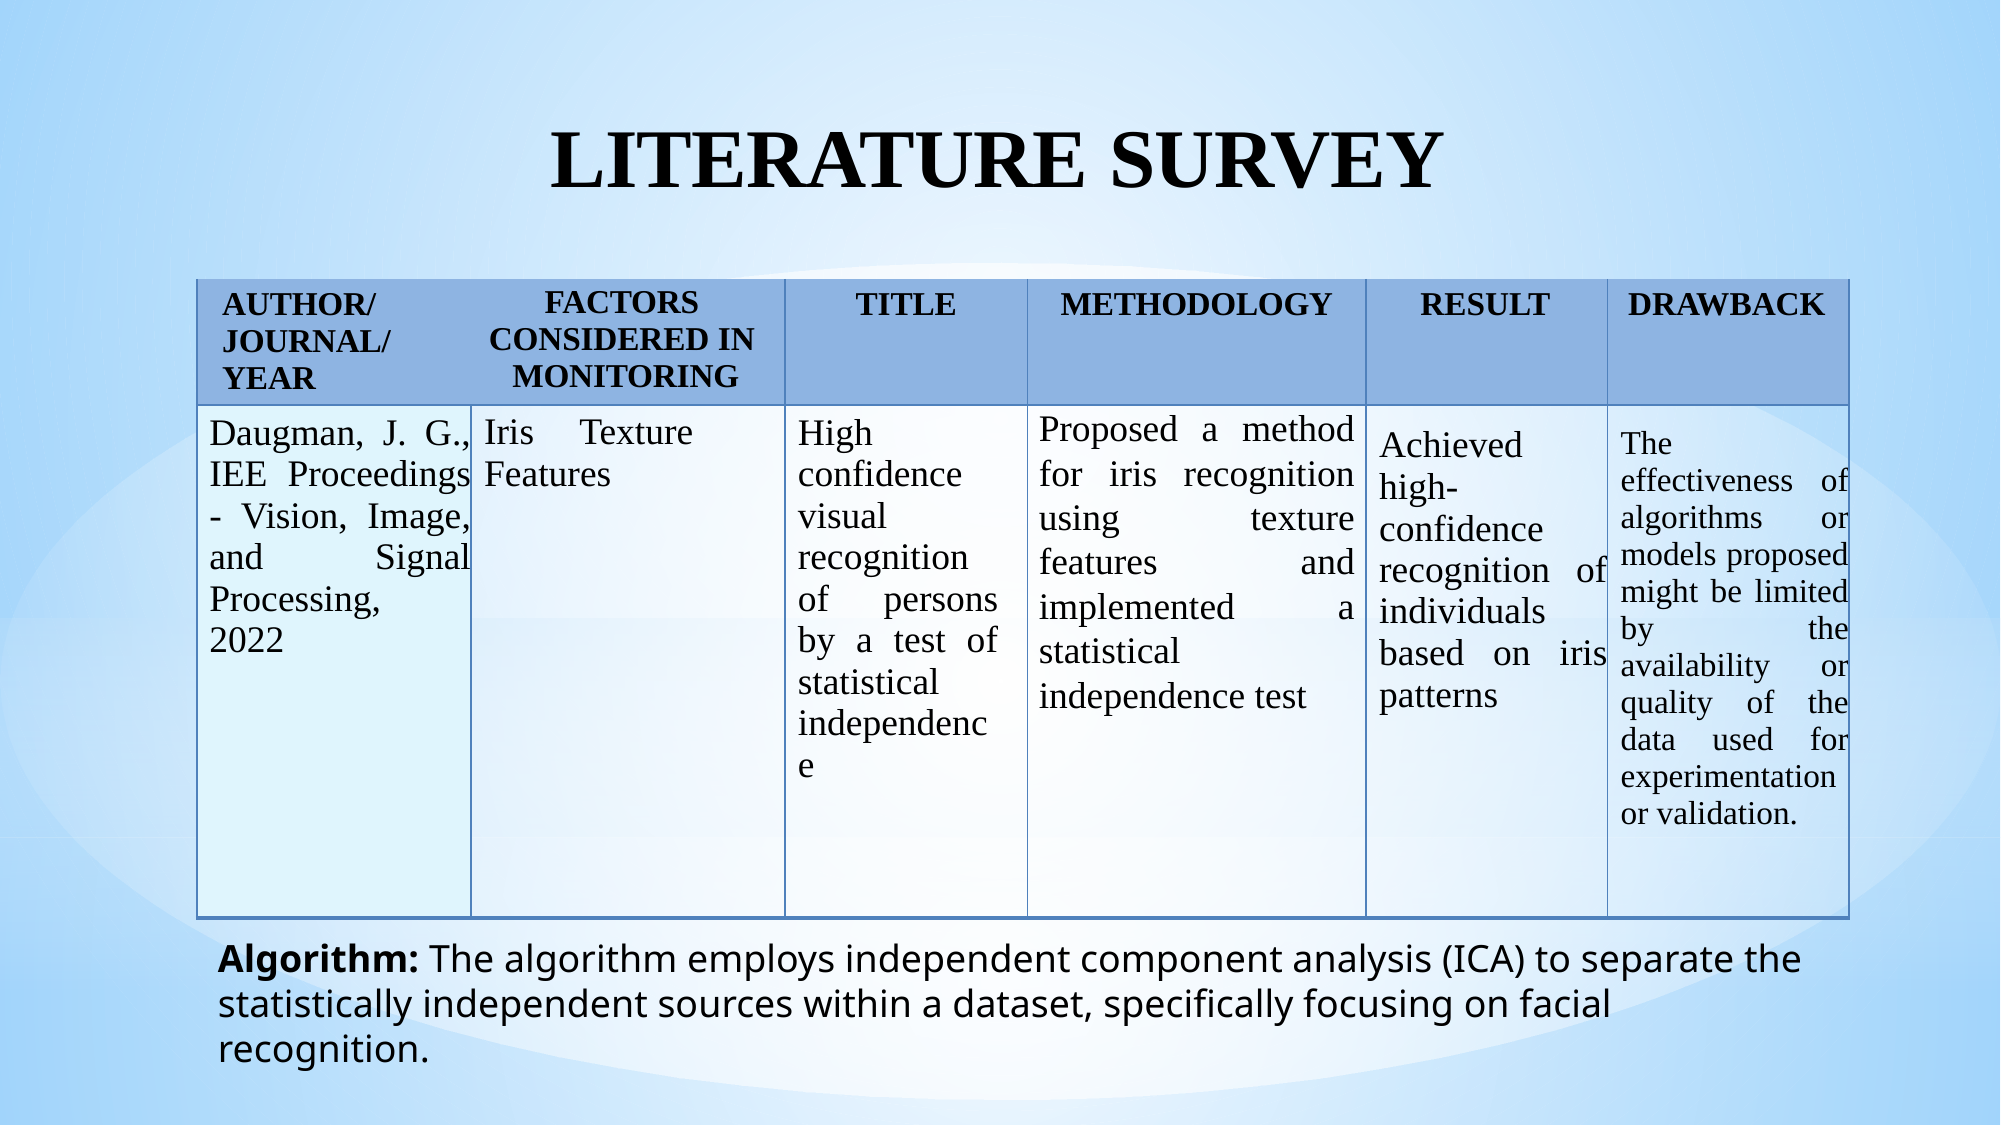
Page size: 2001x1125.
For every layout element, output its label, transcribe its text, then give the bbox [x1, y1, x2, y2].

table_cell High confidence visual recognition of persons by a test of statistical independence [786, 406, 1027, 916]
table_cell Daugman, J. G., IEE Proceedings - Vision, Image, and Signal Processing, 2022 [198, 406, 470, 916]
table_cell Achieved high-confidence recognition of individuals based on iris patterns [1367, 406, 1607, 916]
table_cell Proposed a method for iris recognition using texture features and implemented a statistical independence test [1028, 406, 1365, 916]
table_header METHODOLOGY [1028, 279, 1365, 404]
table_cell The effectiveness of algorithms or models proposed might be limited by the availability or quality of the data used for experimentation or validation. [1608, 406, 1848, 916]
title LITERATURE SURVEY [492, 102, 1504, 279]
table_header RESULT [1367, 279, 1607, 404]
table_header FACTORS CONSIDERED IN MONITORING [471, 279, 784, 404]
table_header AUTHOR/ JOURNAL/ YEAR [198, 279, 471, 404]
table_header DRAWBACK [1608, 279, 1848, 404]
text_box Algorithm: The algorithm employs independent component analysis (ICA) to separate the statistically independent sources within a dataset, specifically focusing on facial recognition. [203, 928, 1832, 1078]
table_cell Iris Texture Features [472, 406, 784, 916]
table_header TITLE [786, 279, 1027, 404]
